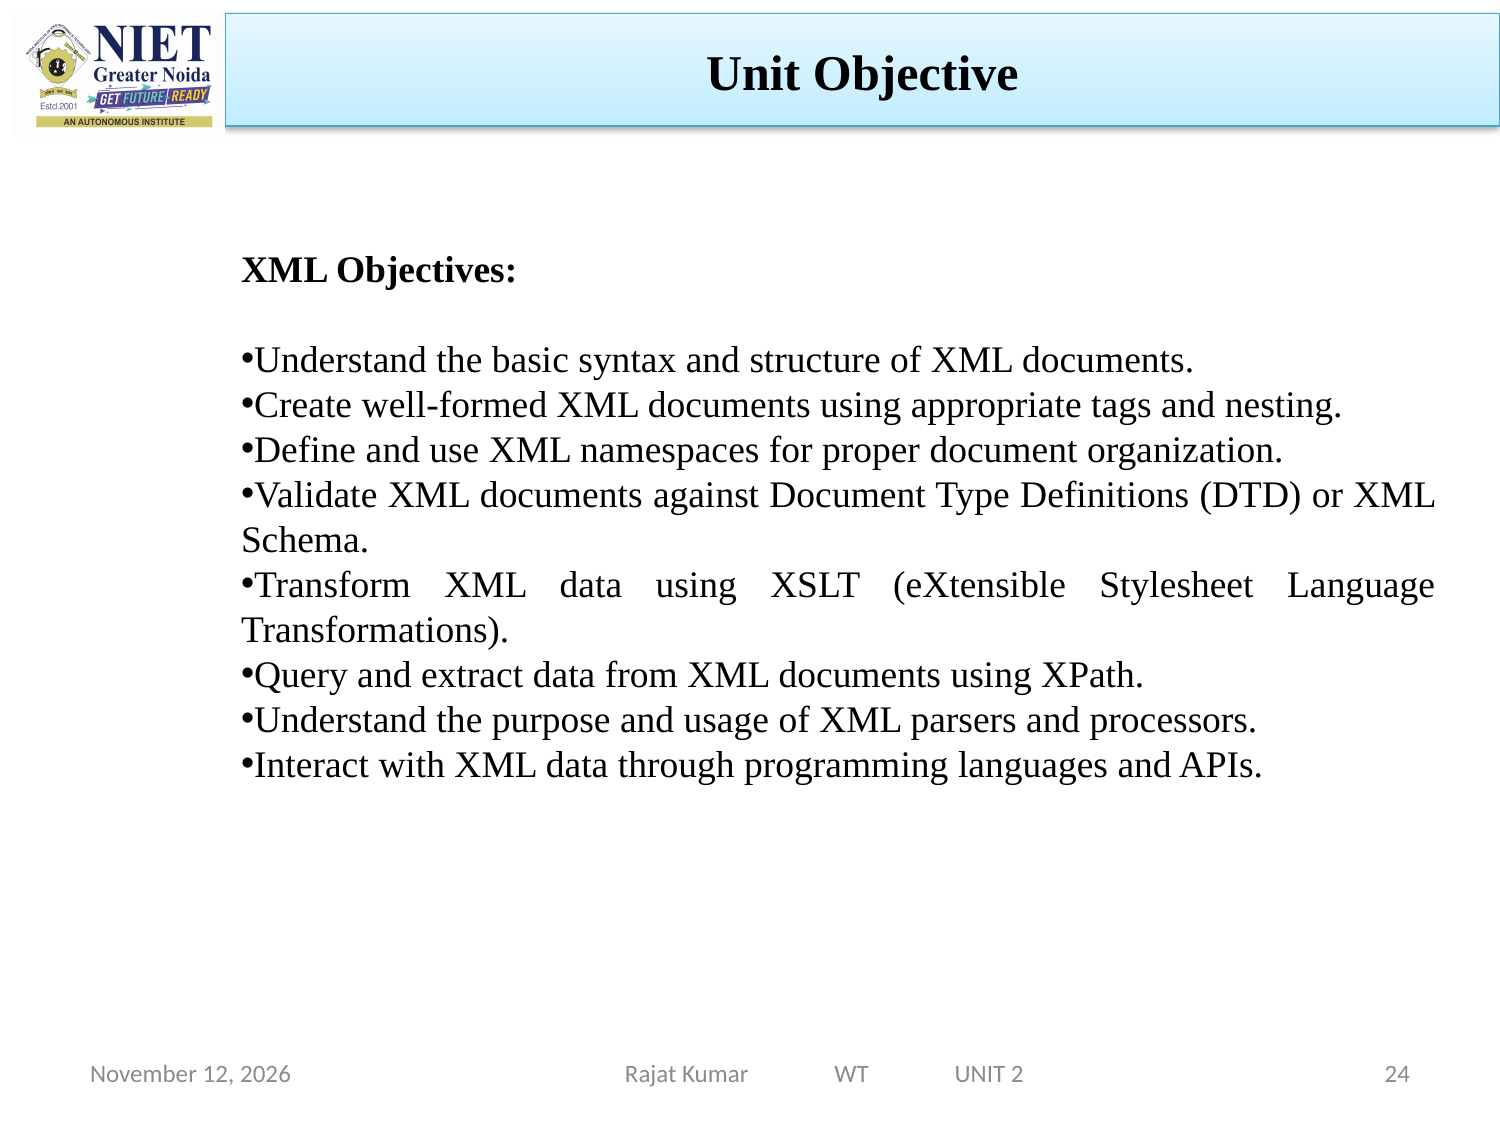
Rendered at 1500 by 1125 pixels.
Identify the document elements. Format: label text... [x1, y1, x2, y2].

picture [13, 13, 226, 138]
slide_number 24 [1074, 1042, 1425, 1103]
text_box XML Objectives: Understand the basic syntax and structure of XML documents. Create well-formed XML documents using appropriate tags and nesting. Define and use XML namespaces for proper document organization. Validate XML documents against Document Type Definitions (DTD) or XML Schema. Transform XML data using XSLT (eXtensible Stylesheet Language Transformations). Query and extract data from XML documents using XPath. Understand the purpose and usage of XML parsers and processors. Interact with XML data through programming languages and APIs. [226, 237, 1452, 793]
text_box Unit Objective [226, 13, 1500, 127]
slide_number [75, 1042, 412, 1103]
footer Rajat Kumar WT UNIT 2 [412, 1042, 1074, 1103]
